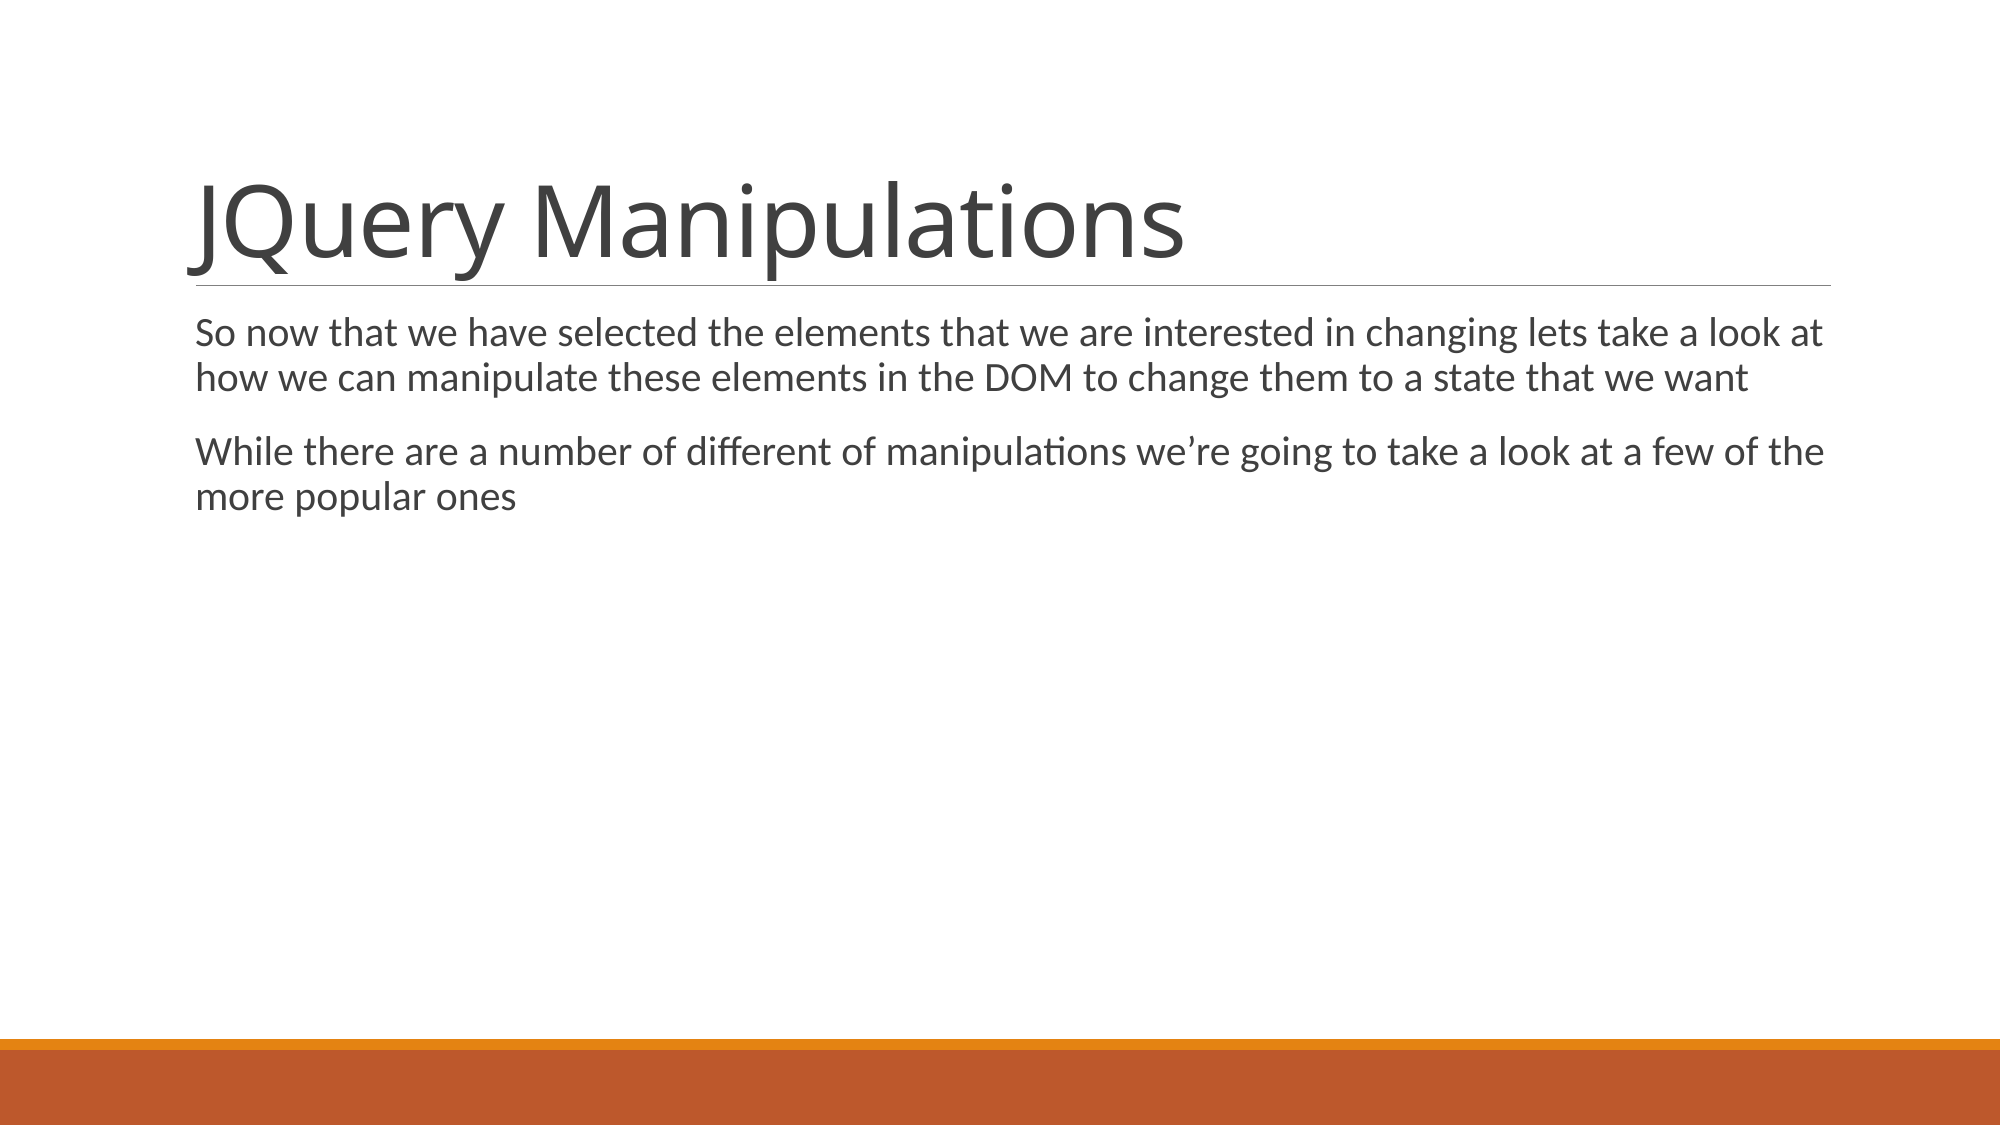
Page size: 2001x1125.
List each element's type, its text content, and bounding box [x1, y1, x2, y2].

title JQuery Manipulations [180, 47, 1830, 285]
list So now that we have selected the elements that we are interested in changing lets take a look at how we can manipulate these elements in the DOM to change them to a state that we want While there are a number of different of manipulations we’re going to take a look at a few of the more popular ones [180, 302, 1830, 963]
